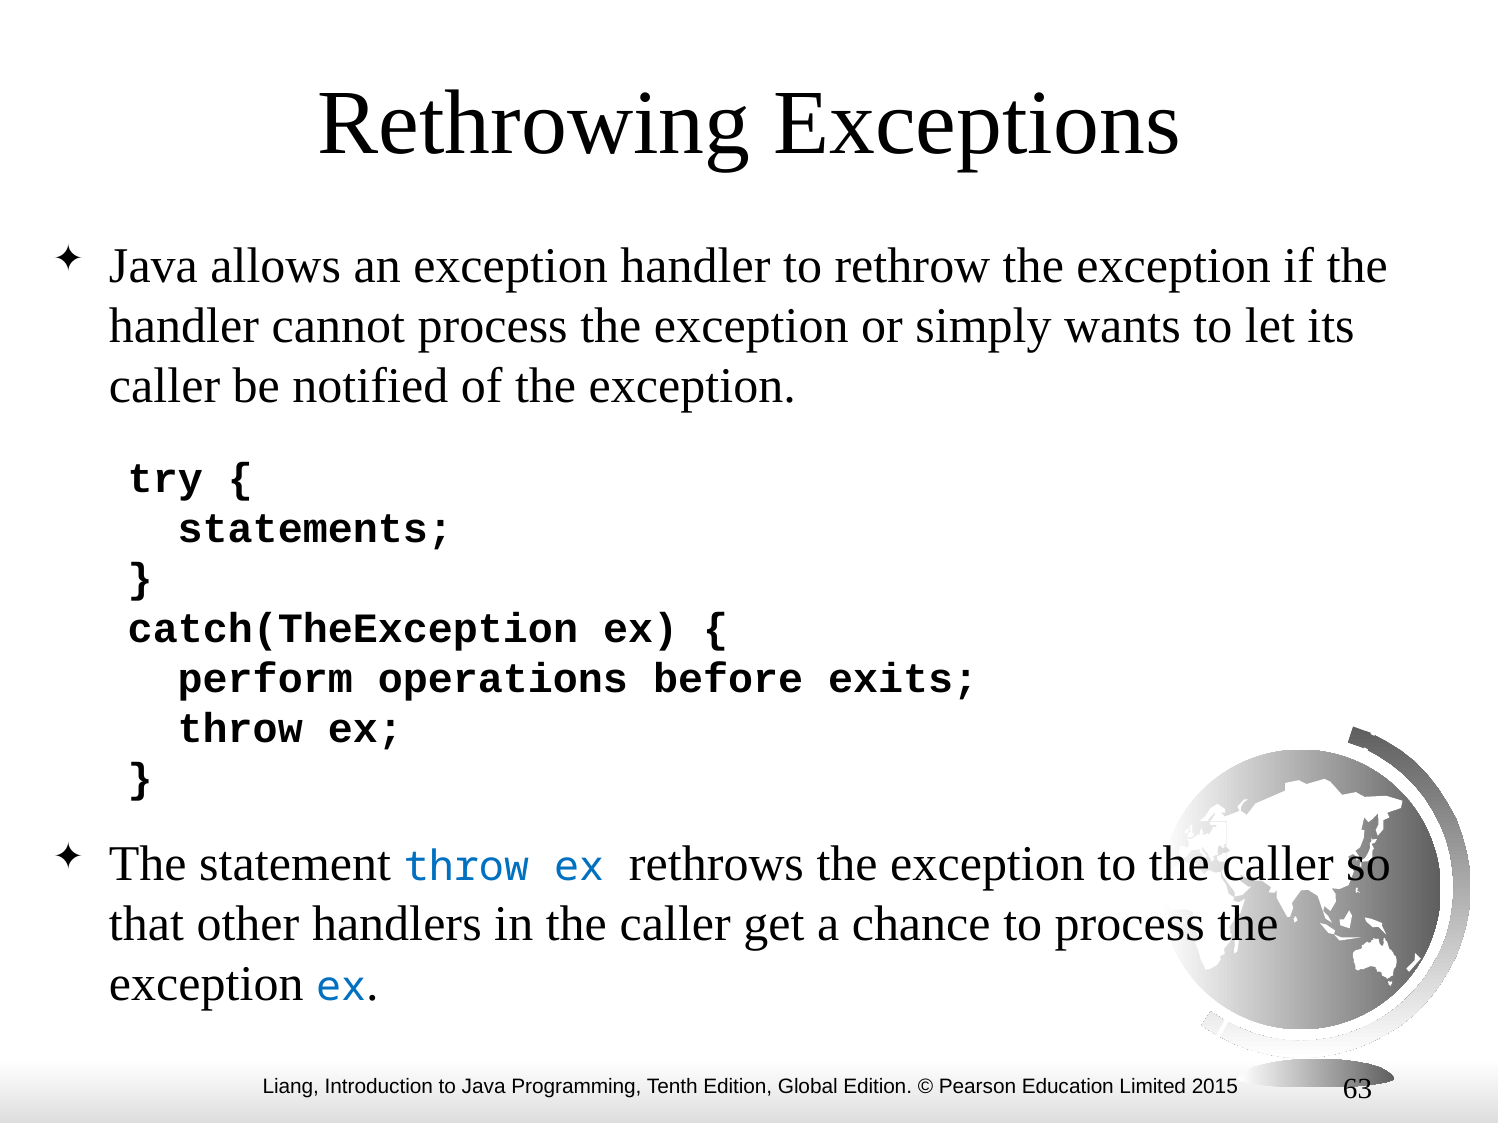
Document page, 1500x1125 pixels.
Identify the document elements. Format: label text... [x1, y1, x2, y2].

list Java allows an exception handler to rethrow the exception if the handler cannot process the exception or simply wants to let its caller be notified of the exception. try { statements; } catch(TheException ex) { perform operations before exits; throw ex; } The statement throw ex rethrows the exception to the caller so that other handlers in the caller get a chance to process the exception ex. [37, 224, 1425, 1075]
slide_number 63 [1074, 1075, 1388, 1125]
title Rethrowing Exceptions [112, 0, 1388, 224]
